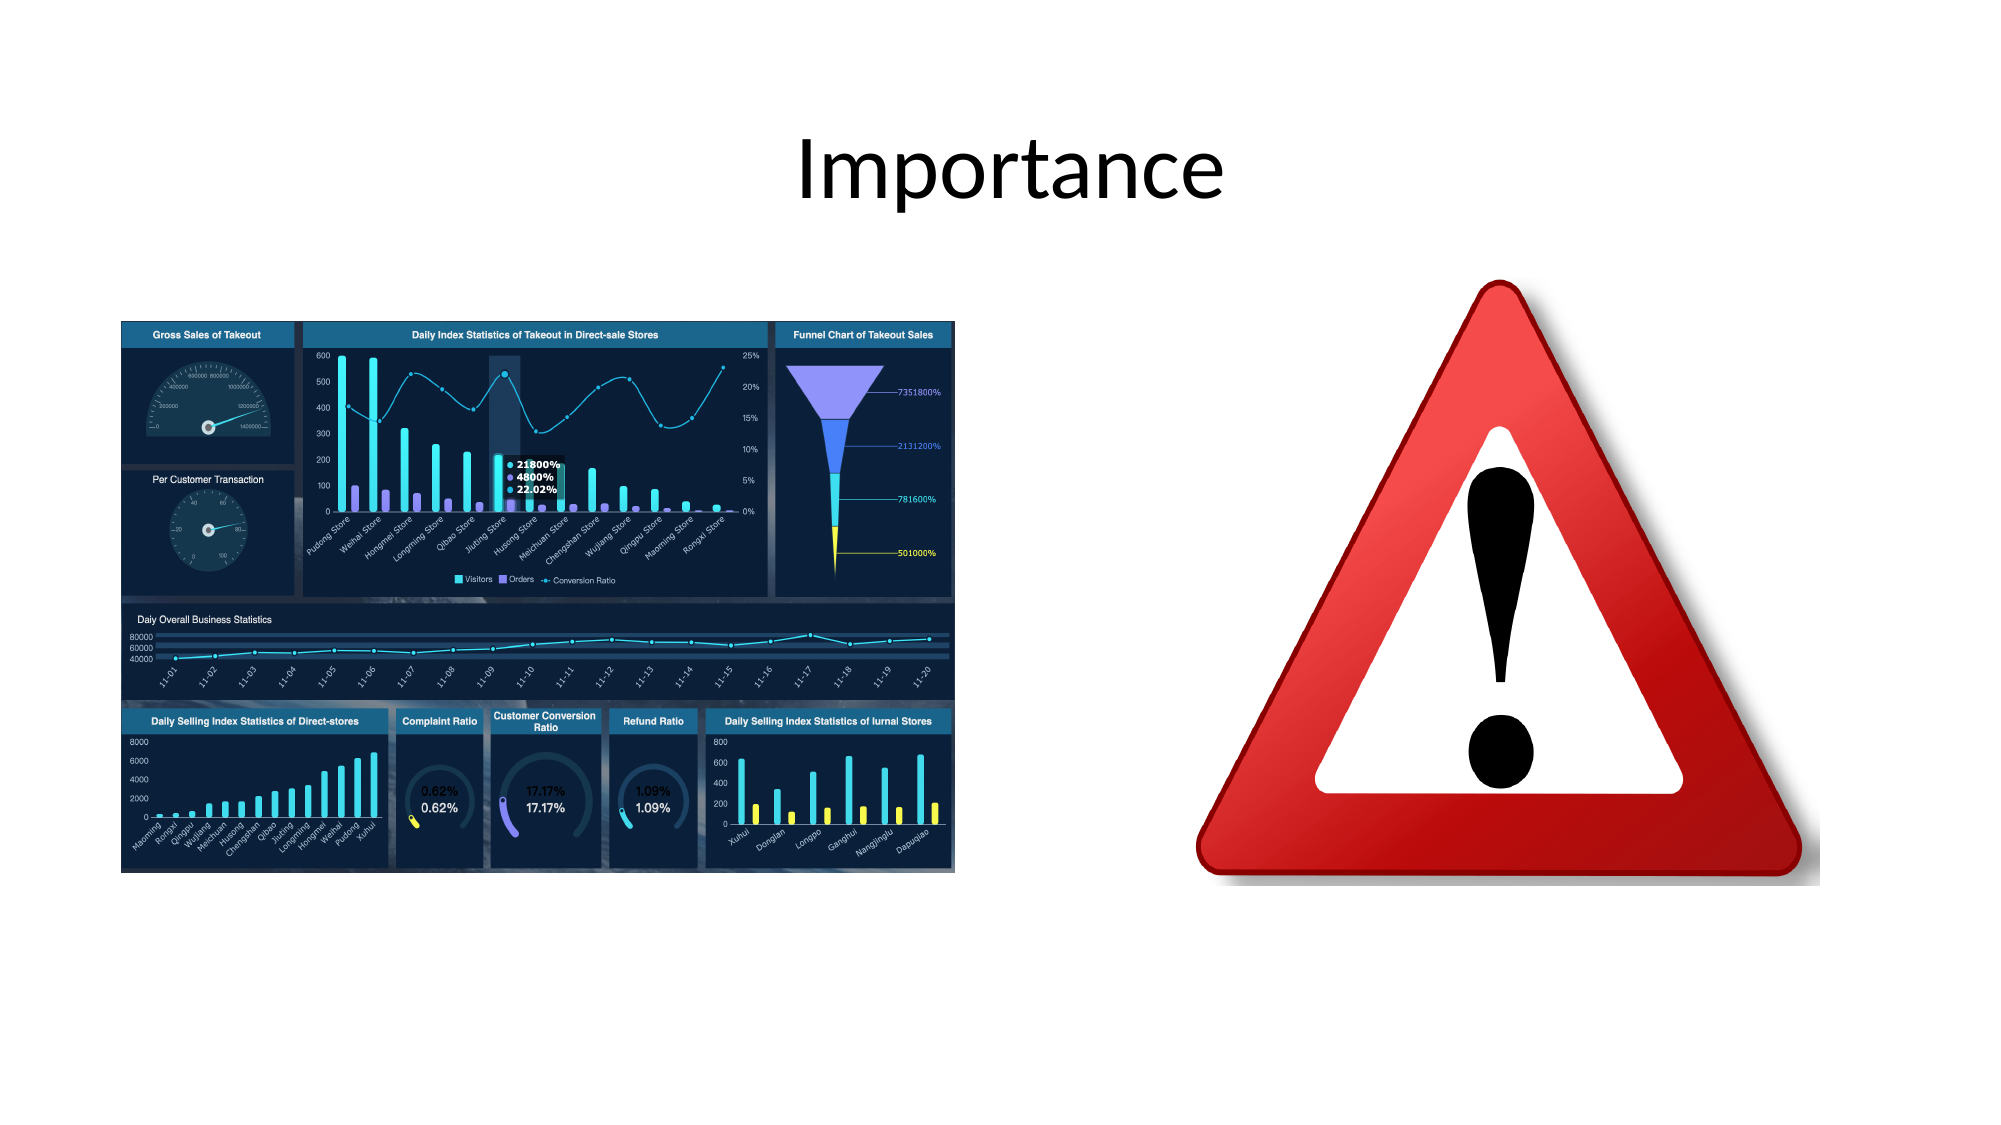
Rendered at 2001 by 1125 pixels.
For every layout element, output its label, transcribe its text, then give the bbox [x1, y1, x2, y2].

picture [121, 321, 955, 873]
title Importance [137, 59, 1863, 278]
picture [1194, 277, 1820, 886]
